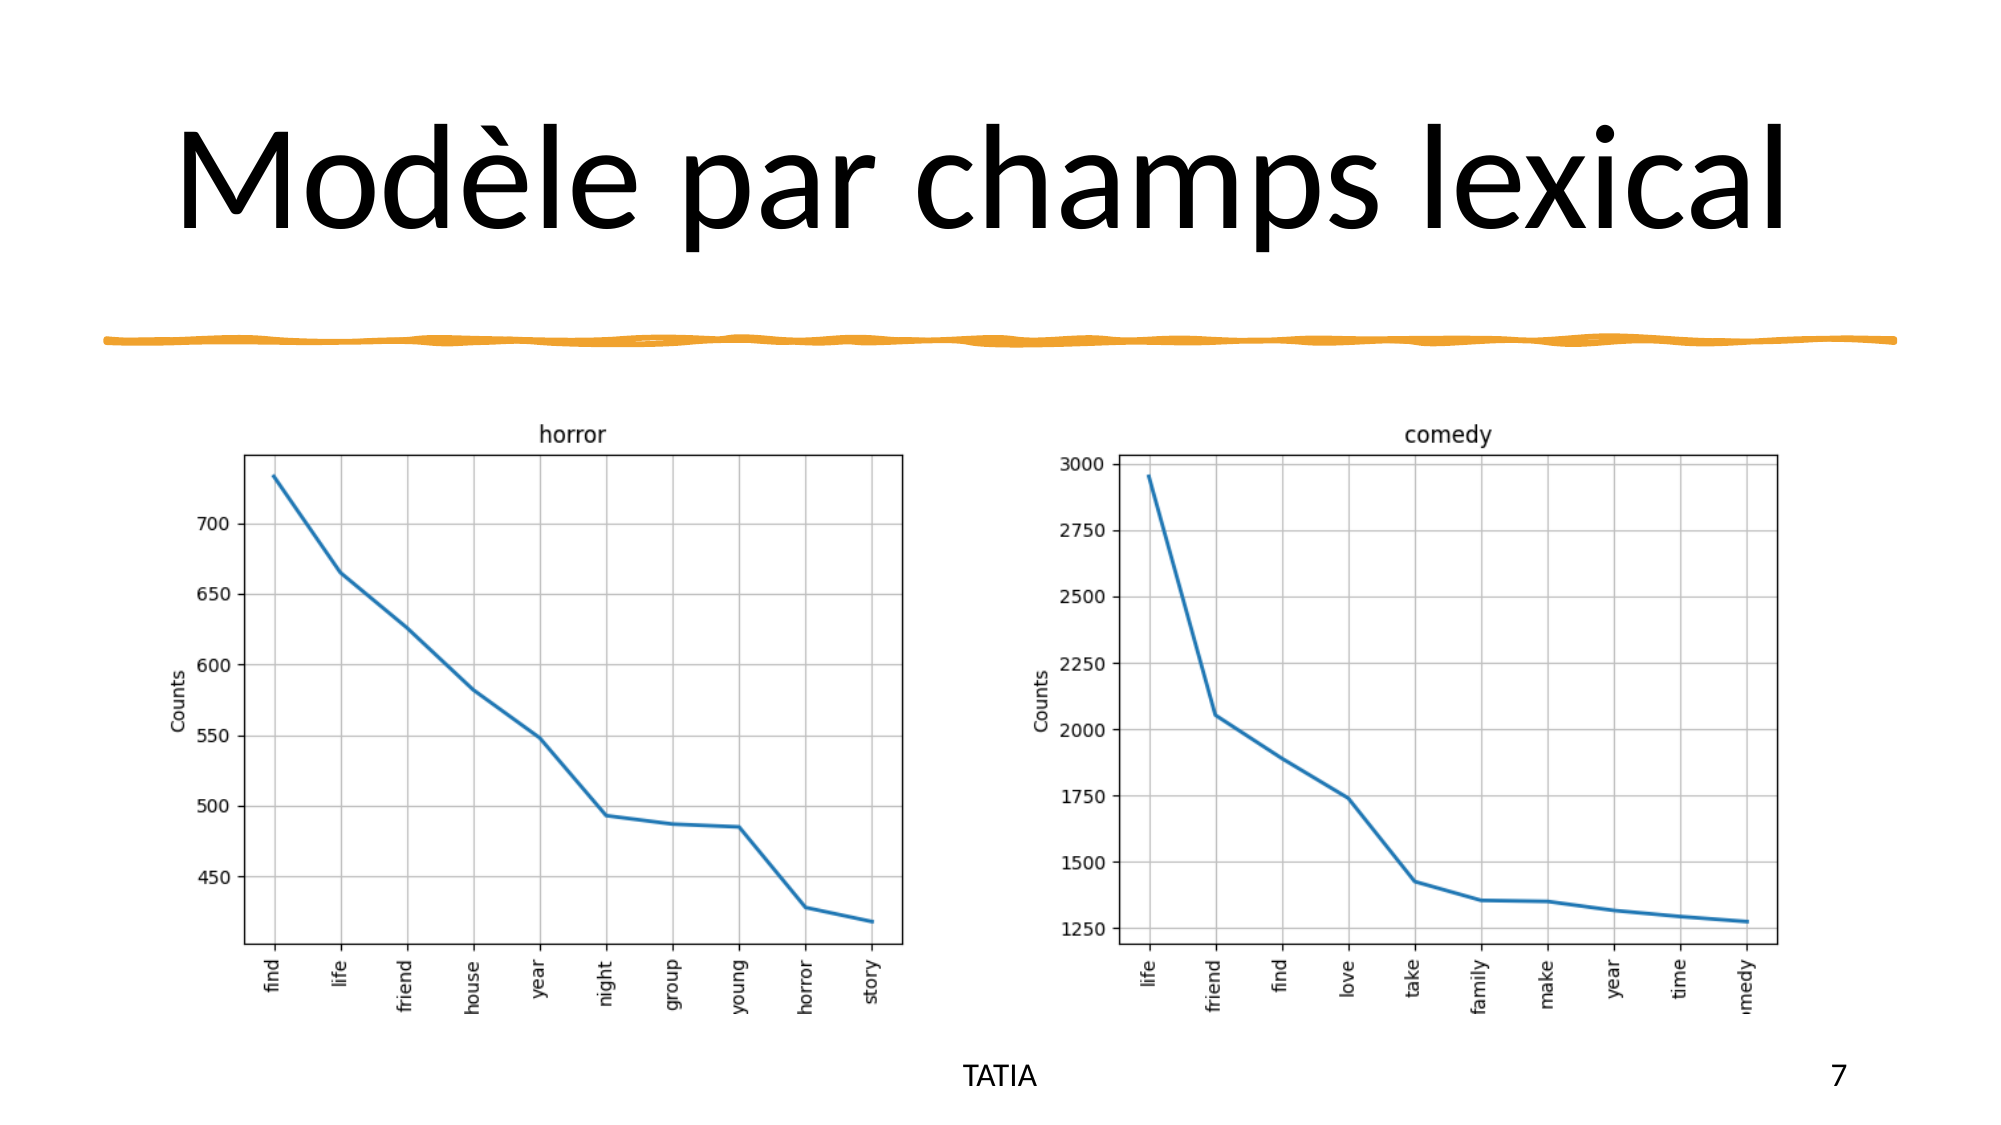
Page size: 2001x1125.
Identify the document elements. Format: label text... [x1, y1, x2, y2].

slide_number 7 [1412, 1042, 1863, 1103]
title Modèle par champs lexical [137, 59, 1863, 278]
footer TATIA [662, 1042, 1338, 1103]
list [138, 378, 987, 1015]
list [1013, 378, 1862, 1015]
